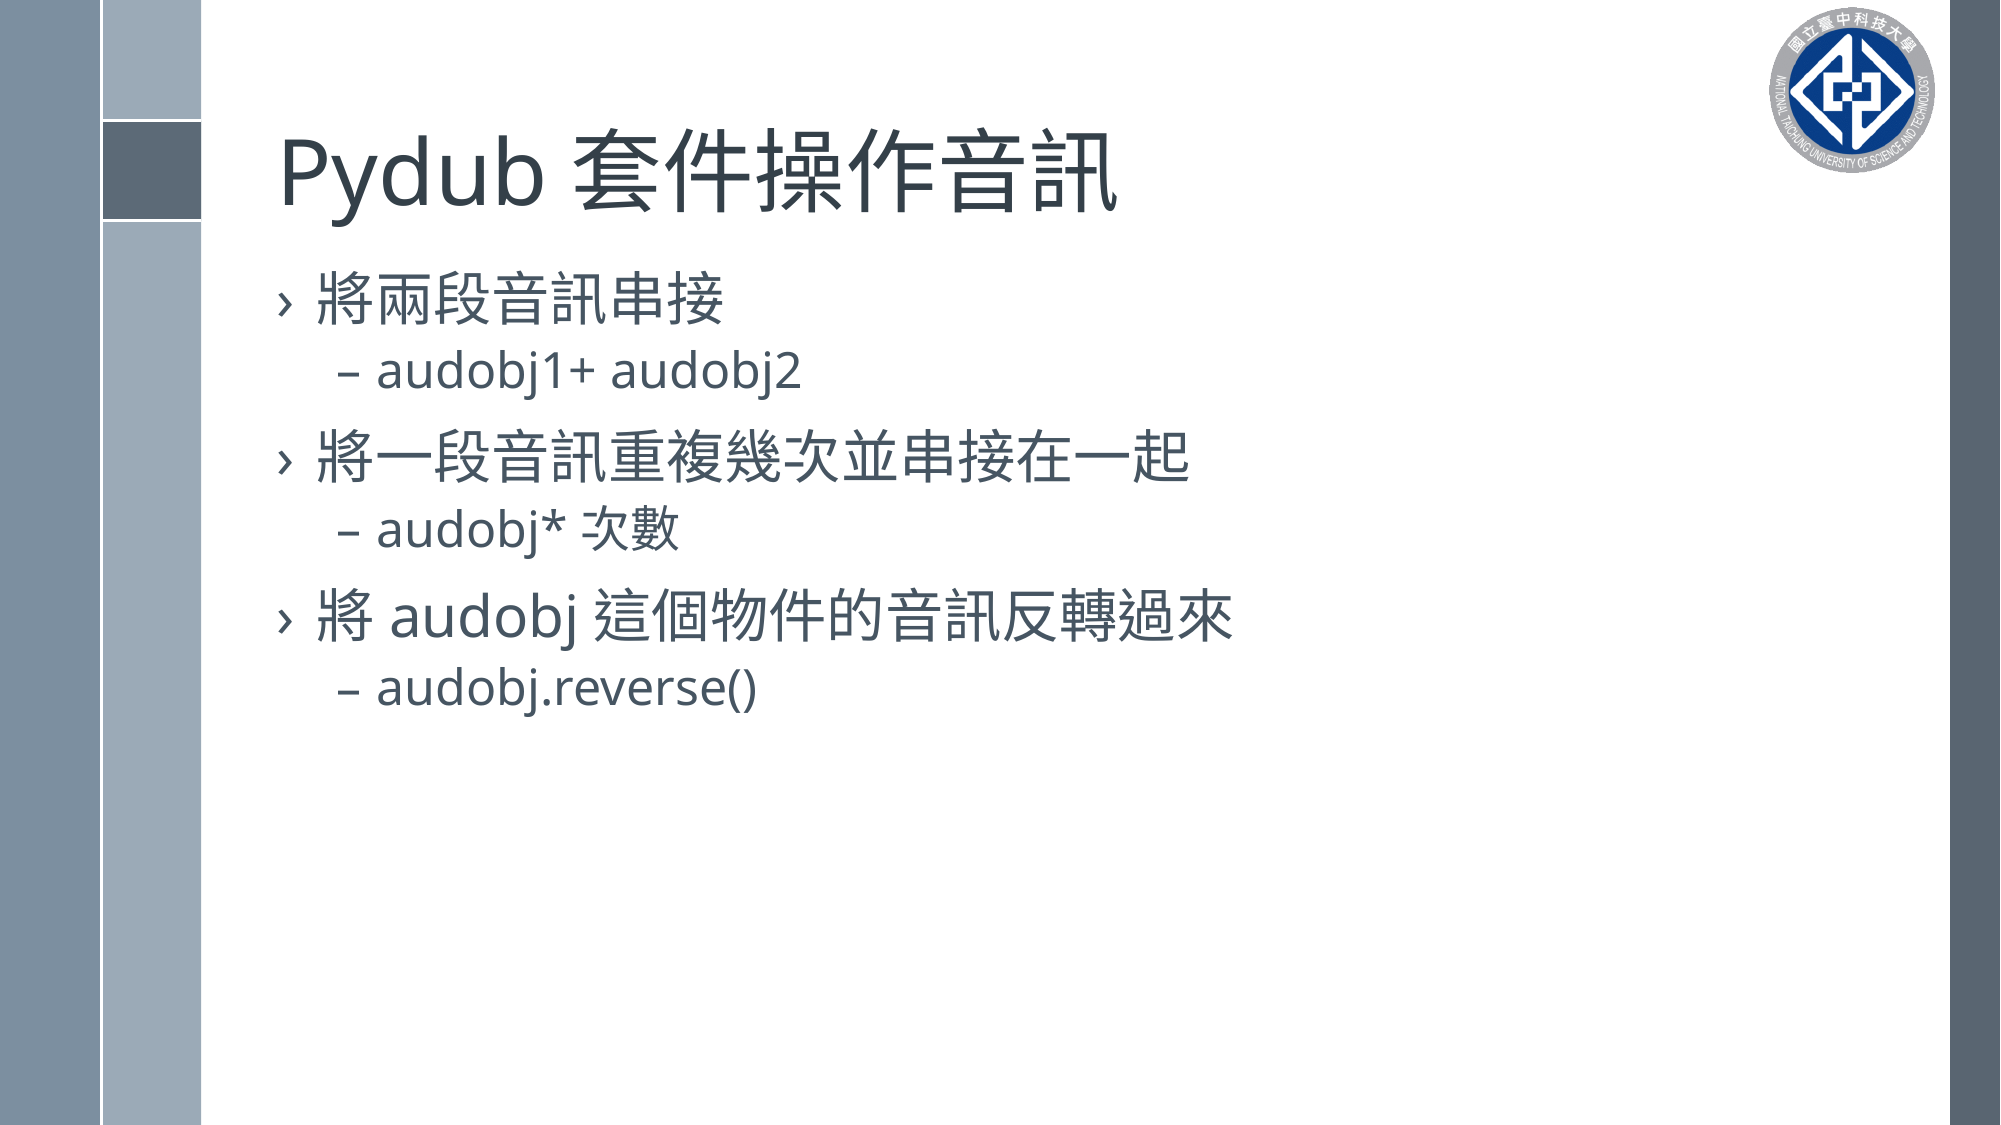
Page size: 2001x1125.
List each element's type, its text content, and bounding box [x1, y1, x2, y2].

picture [1769, 7, 1935, 173]
list 將兩段音訊串接 audobj1+ audobj2 將一段音訊重複幾次並串接在一起 audobj*次數 將audobj這個物件的音訊反轉過來 audobj.reverse() [261, 262, 1867, 1013]
title Pydub套件操作音訊 [261, 29, 1867, 233]
